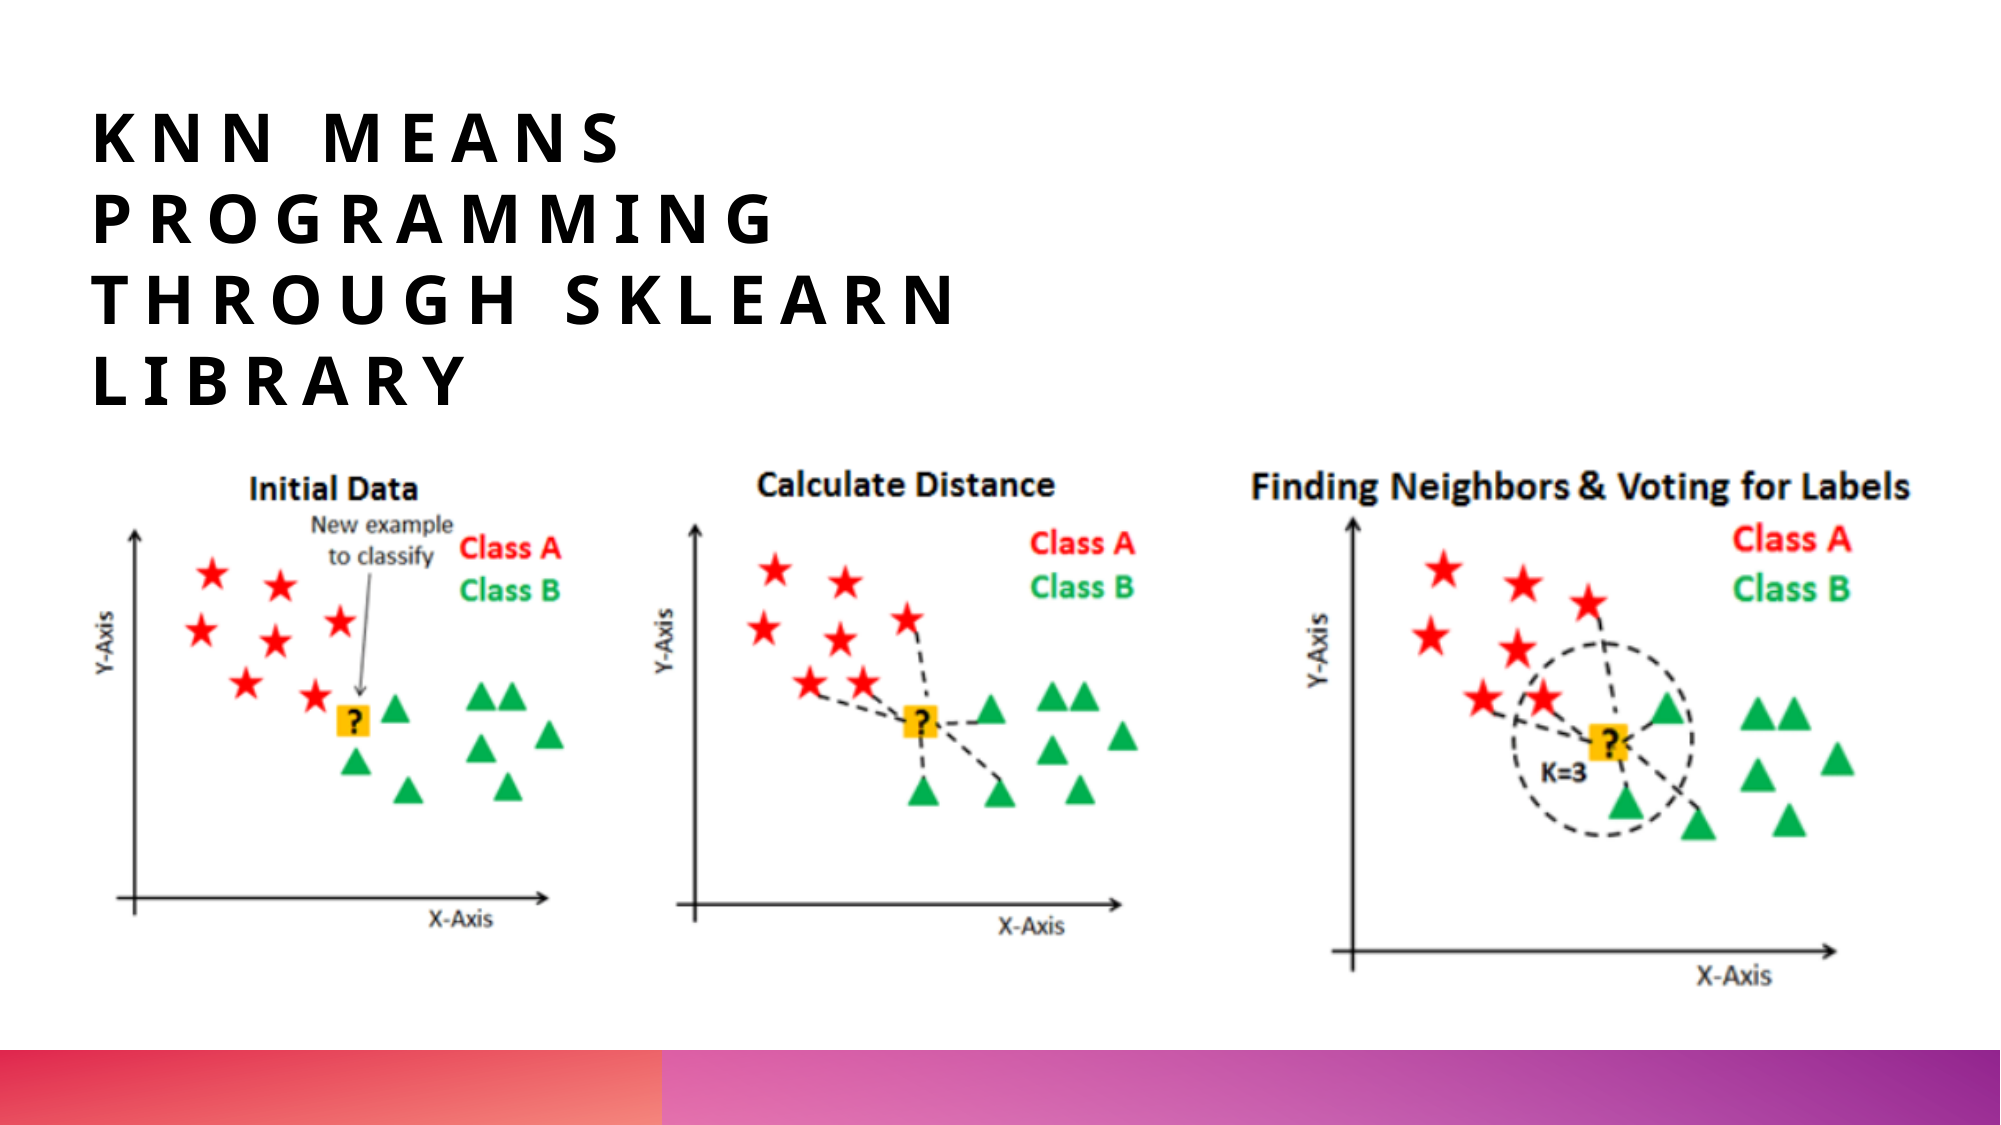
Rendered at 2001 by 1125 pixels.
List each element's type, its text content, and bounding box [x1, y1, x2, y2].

picture [638, 442, 1185, 966]
title KNN Means programming through SKLearn Library [90, 95, 983, 423]
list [79, 442, 598, 966]
picture [1237, 442, 1920, 1009]
